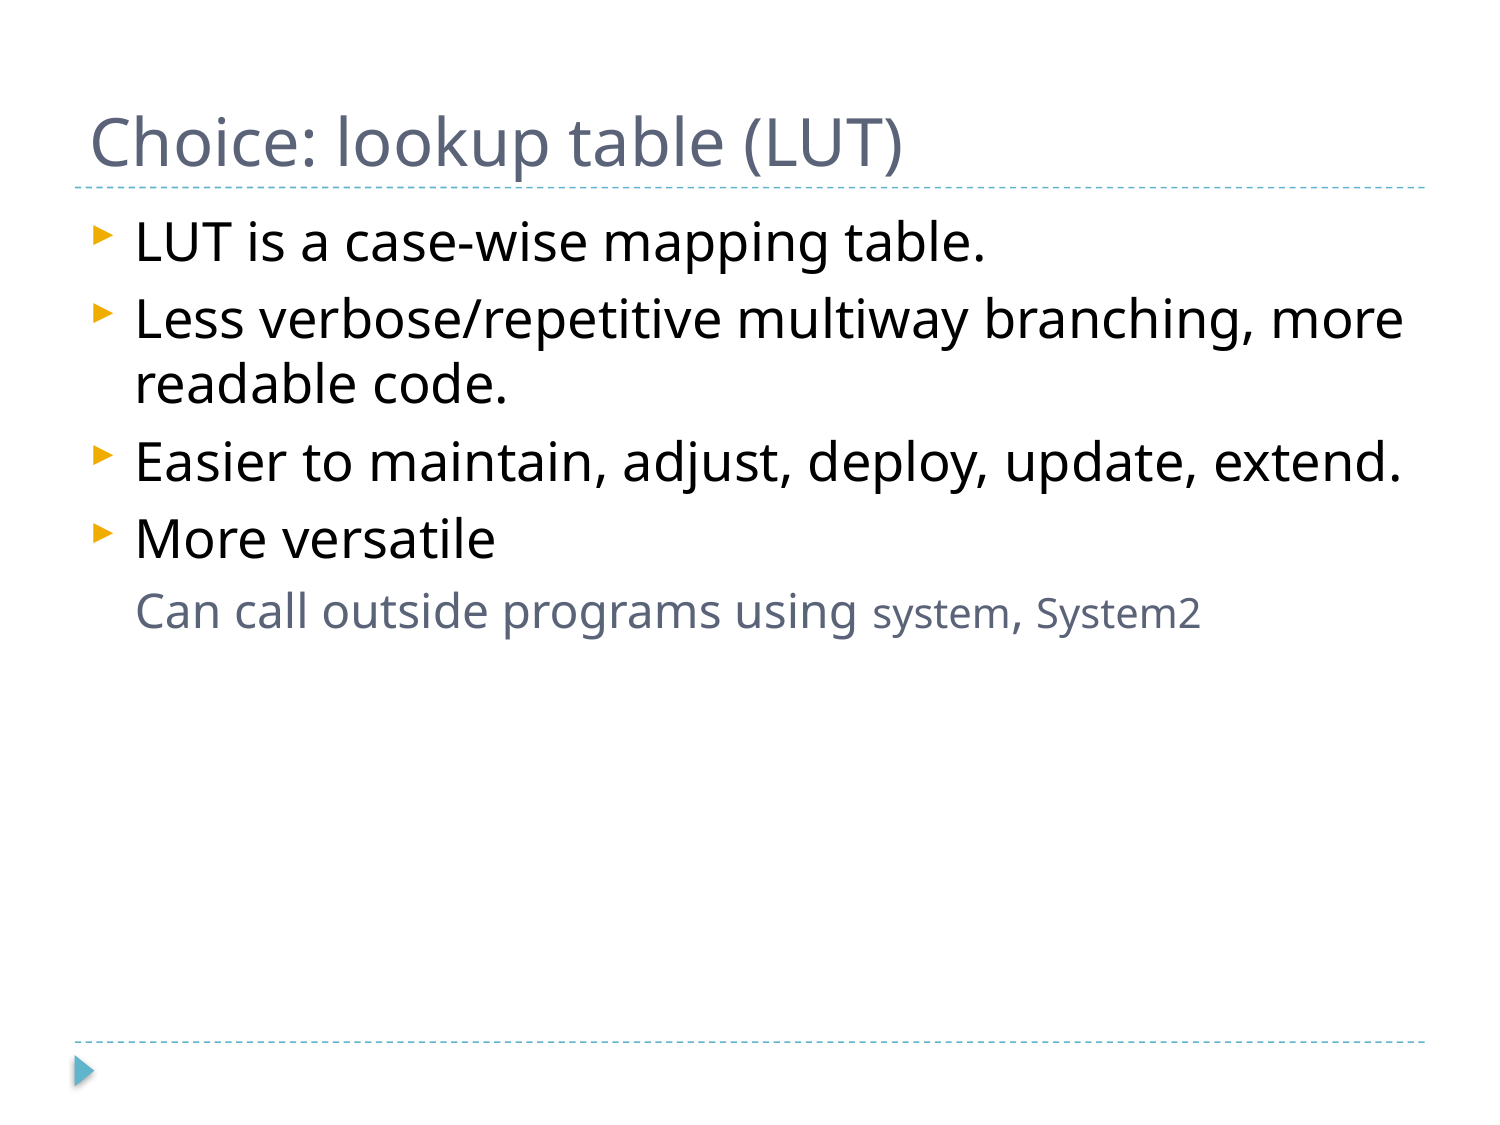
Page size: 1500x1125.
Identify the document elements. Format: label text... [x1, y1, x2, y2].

title Choice: lookup table (LUT) [75, 24, 1425, 188]
list LUT is a case-wise mapping table. Less verbose/repetitive multiway branching, more readable code. Easier to maintain, adjust, deploy, update, extend. More versatile Can call outside programs using system, System2 [75, 200, 1425, 1010]
